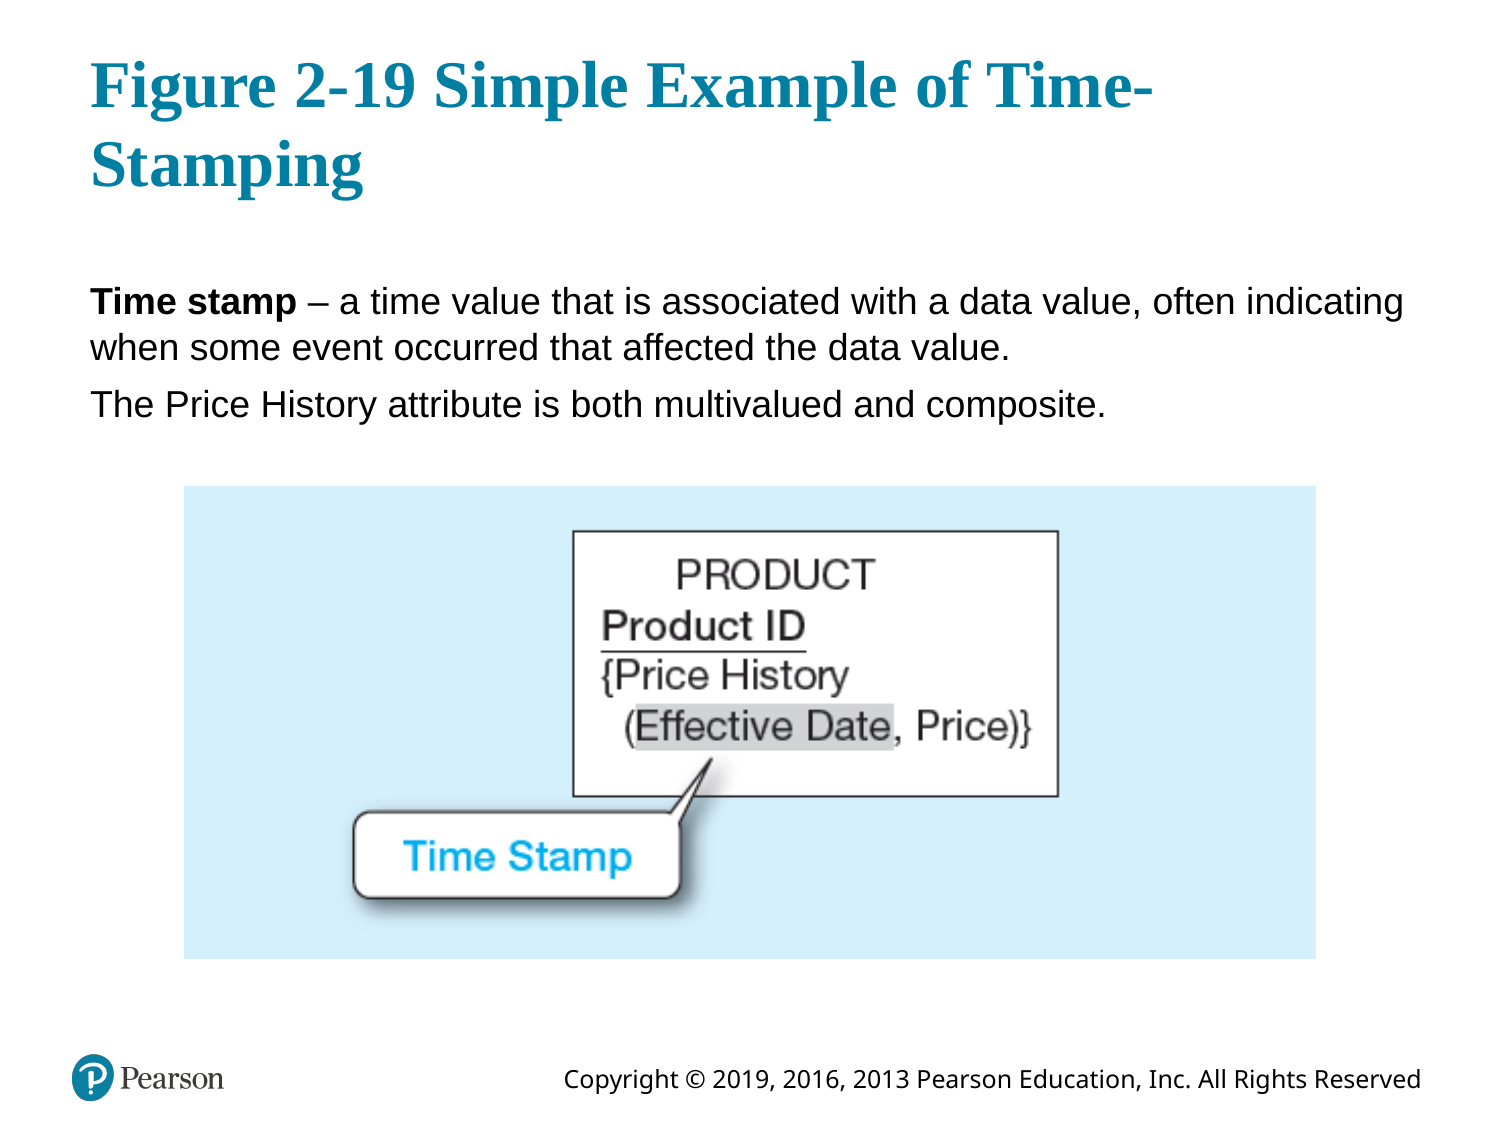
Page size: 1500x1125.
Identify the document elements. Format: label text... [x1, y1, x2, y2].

title Figure 2-19 Simple Example of Time-Stamping [75, 35, 1425, 216]
picture [98, 1054, 224, 1101]
picture [80, 1063, 106, 1088]
picture [72, 1087, 83, 1101]
list Time stamp – a time value that is associated with a data value, often indicating when some event occurred that affected the data value. The Price History attribute is both multivalued and composite. [75, 262, 1425, 440]
picture [72, 1054, 88, 1070]
picture [184, 486, 1316, 959]
